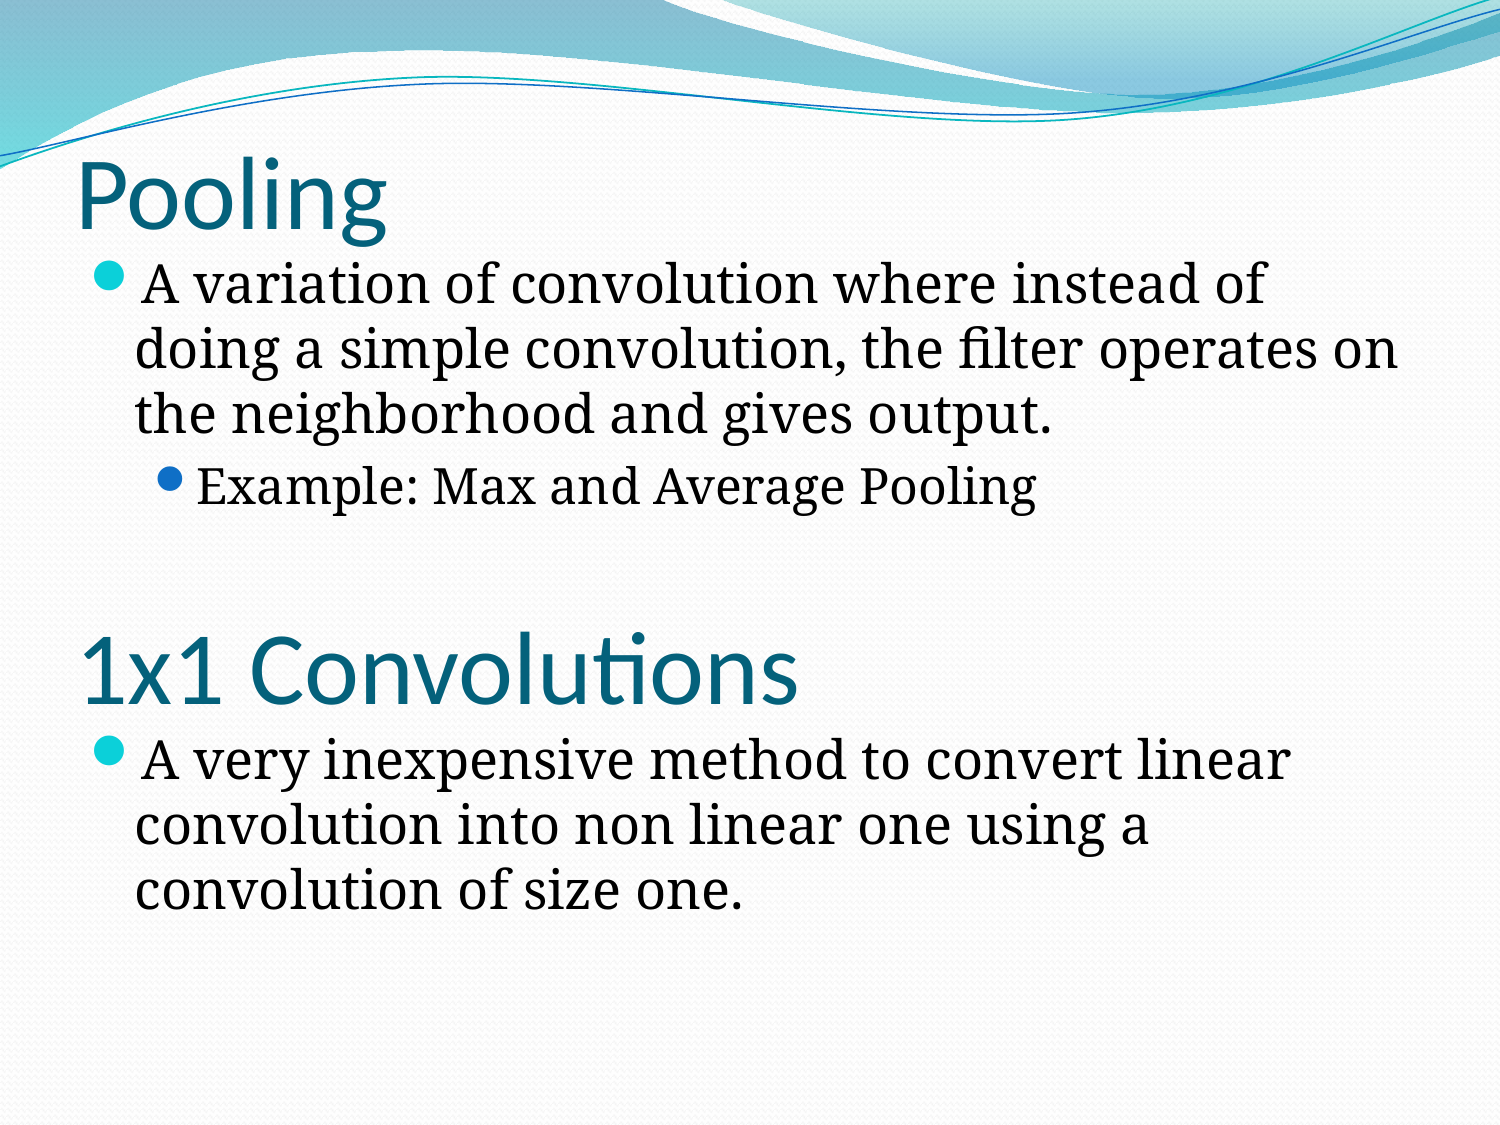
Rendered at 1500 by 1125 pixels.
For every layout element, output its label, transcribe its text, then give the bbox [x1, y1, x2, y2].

text_box Pooling [74, 62, 1425, 250]
list A variation of convolution where instead of doing a simple convolution, the filter operates on the neighborhood and gives output. Example: Max and Average Pooling [75, 250, 1425, 550]
text_box A very inexpensive method to convert linear convolution into non linear one using a convolution of size one. [74, 717, 1425, 1025]
title 1x1 Convolutions [75, 550, 1425, 717]
